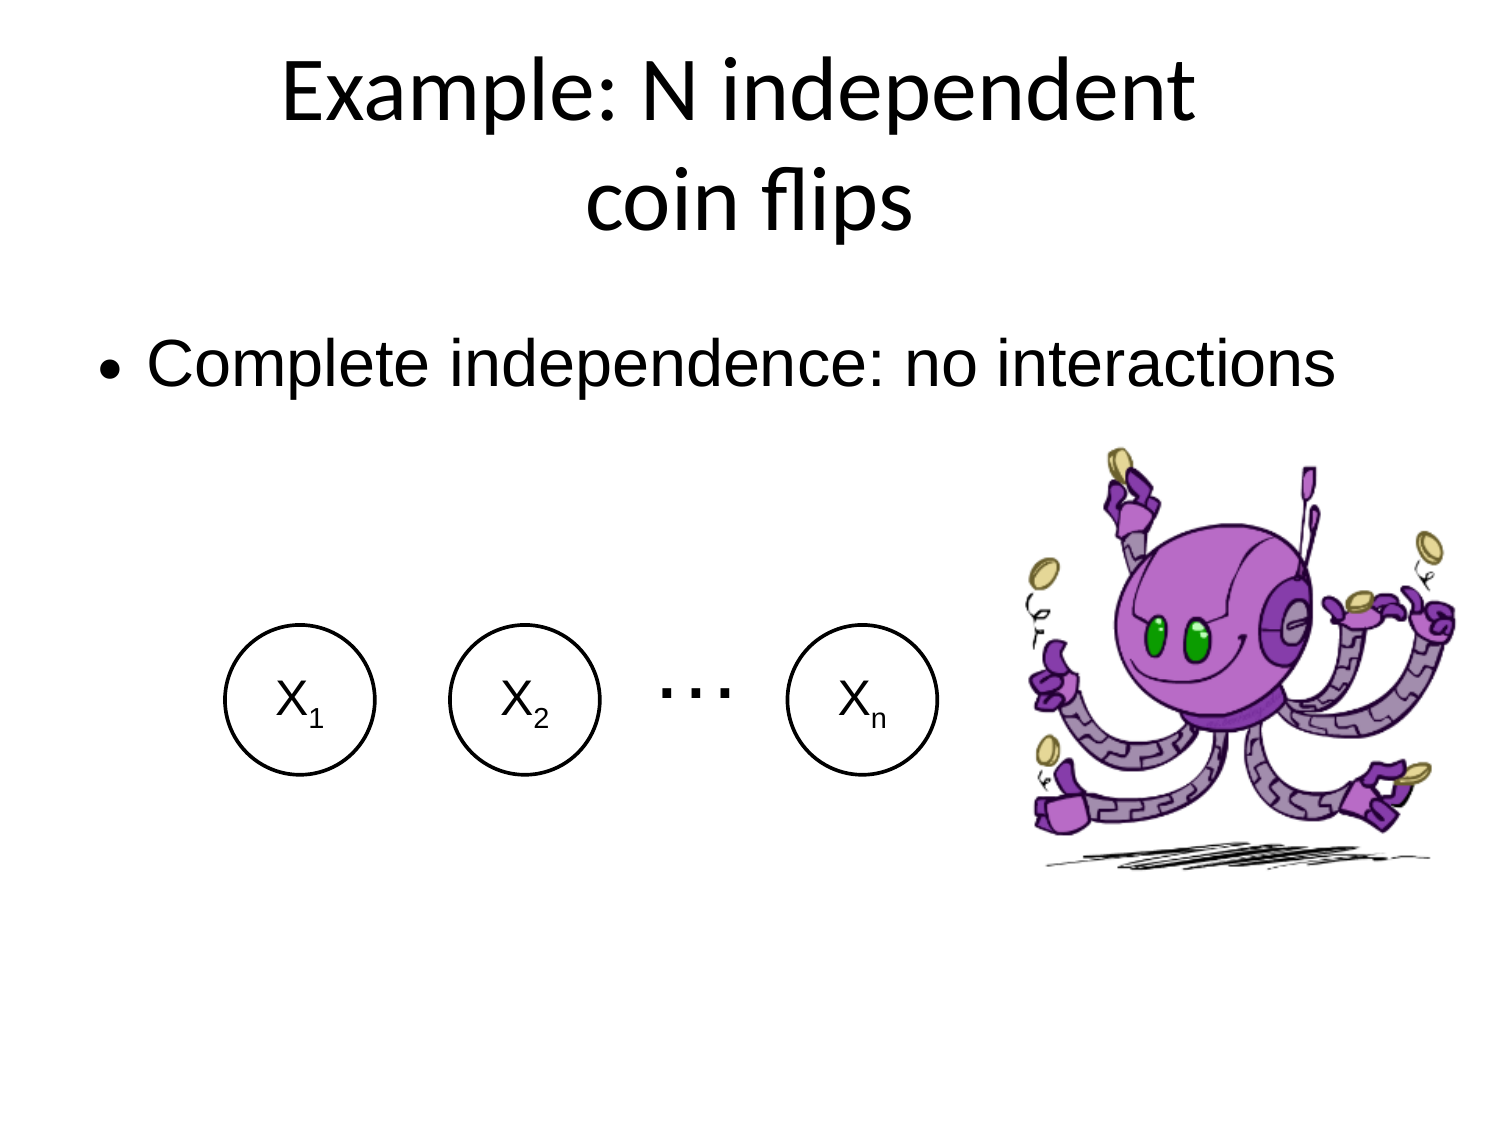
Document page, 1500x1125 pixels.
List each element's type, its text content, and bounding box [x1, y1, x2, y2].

text_box X2 [449, 624, 600, 775]
text_box Example: N independent coin flips [74, 45, 1425, 233]
text_box Xn [791, 624, 938, 775]
text_box Complete independence: no interactions [74, 312, 1425, 1005]
text_box … [635, 599, 847, 725]
picture [999, 433, 1471, 884]
text_box X1 [224, 624, 375, 775]
